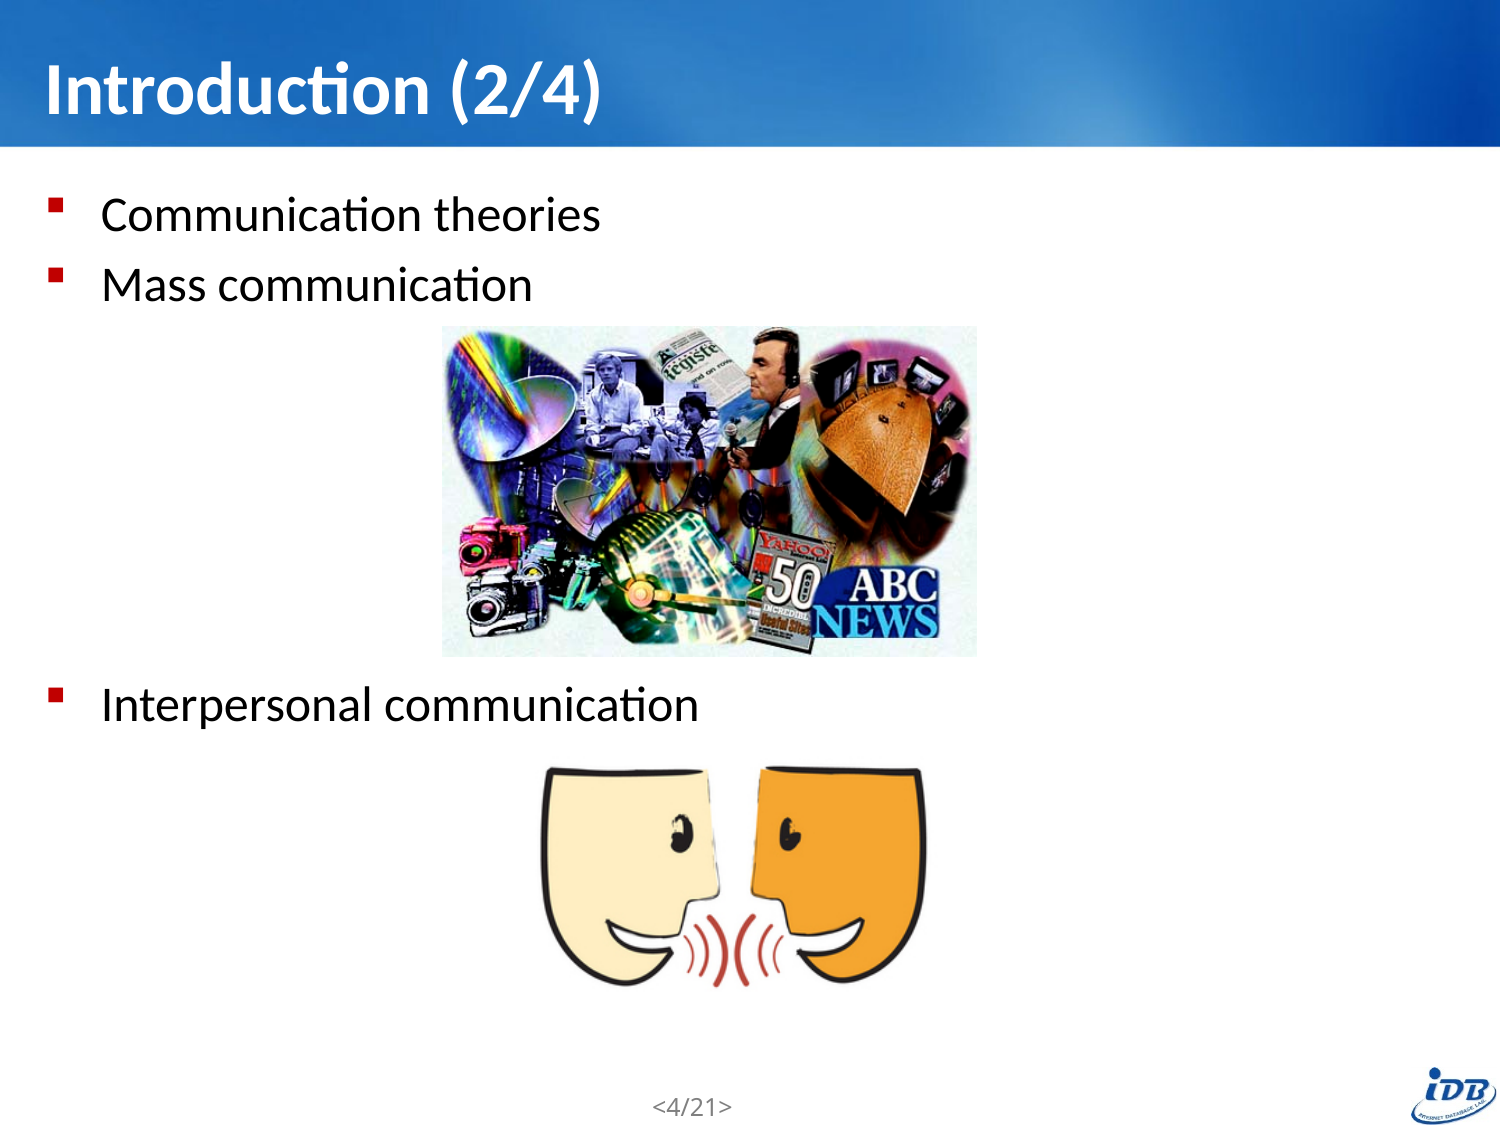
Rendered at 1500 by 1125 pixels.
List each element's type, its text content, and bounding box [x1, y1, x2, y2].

picture [0, 0, 1500, 1125]
title Introduction (2/4) [29, 19, 1471, 149]
list Communication theories Mass communication Interpersonal communication [29, 174, 1471, 1071]
